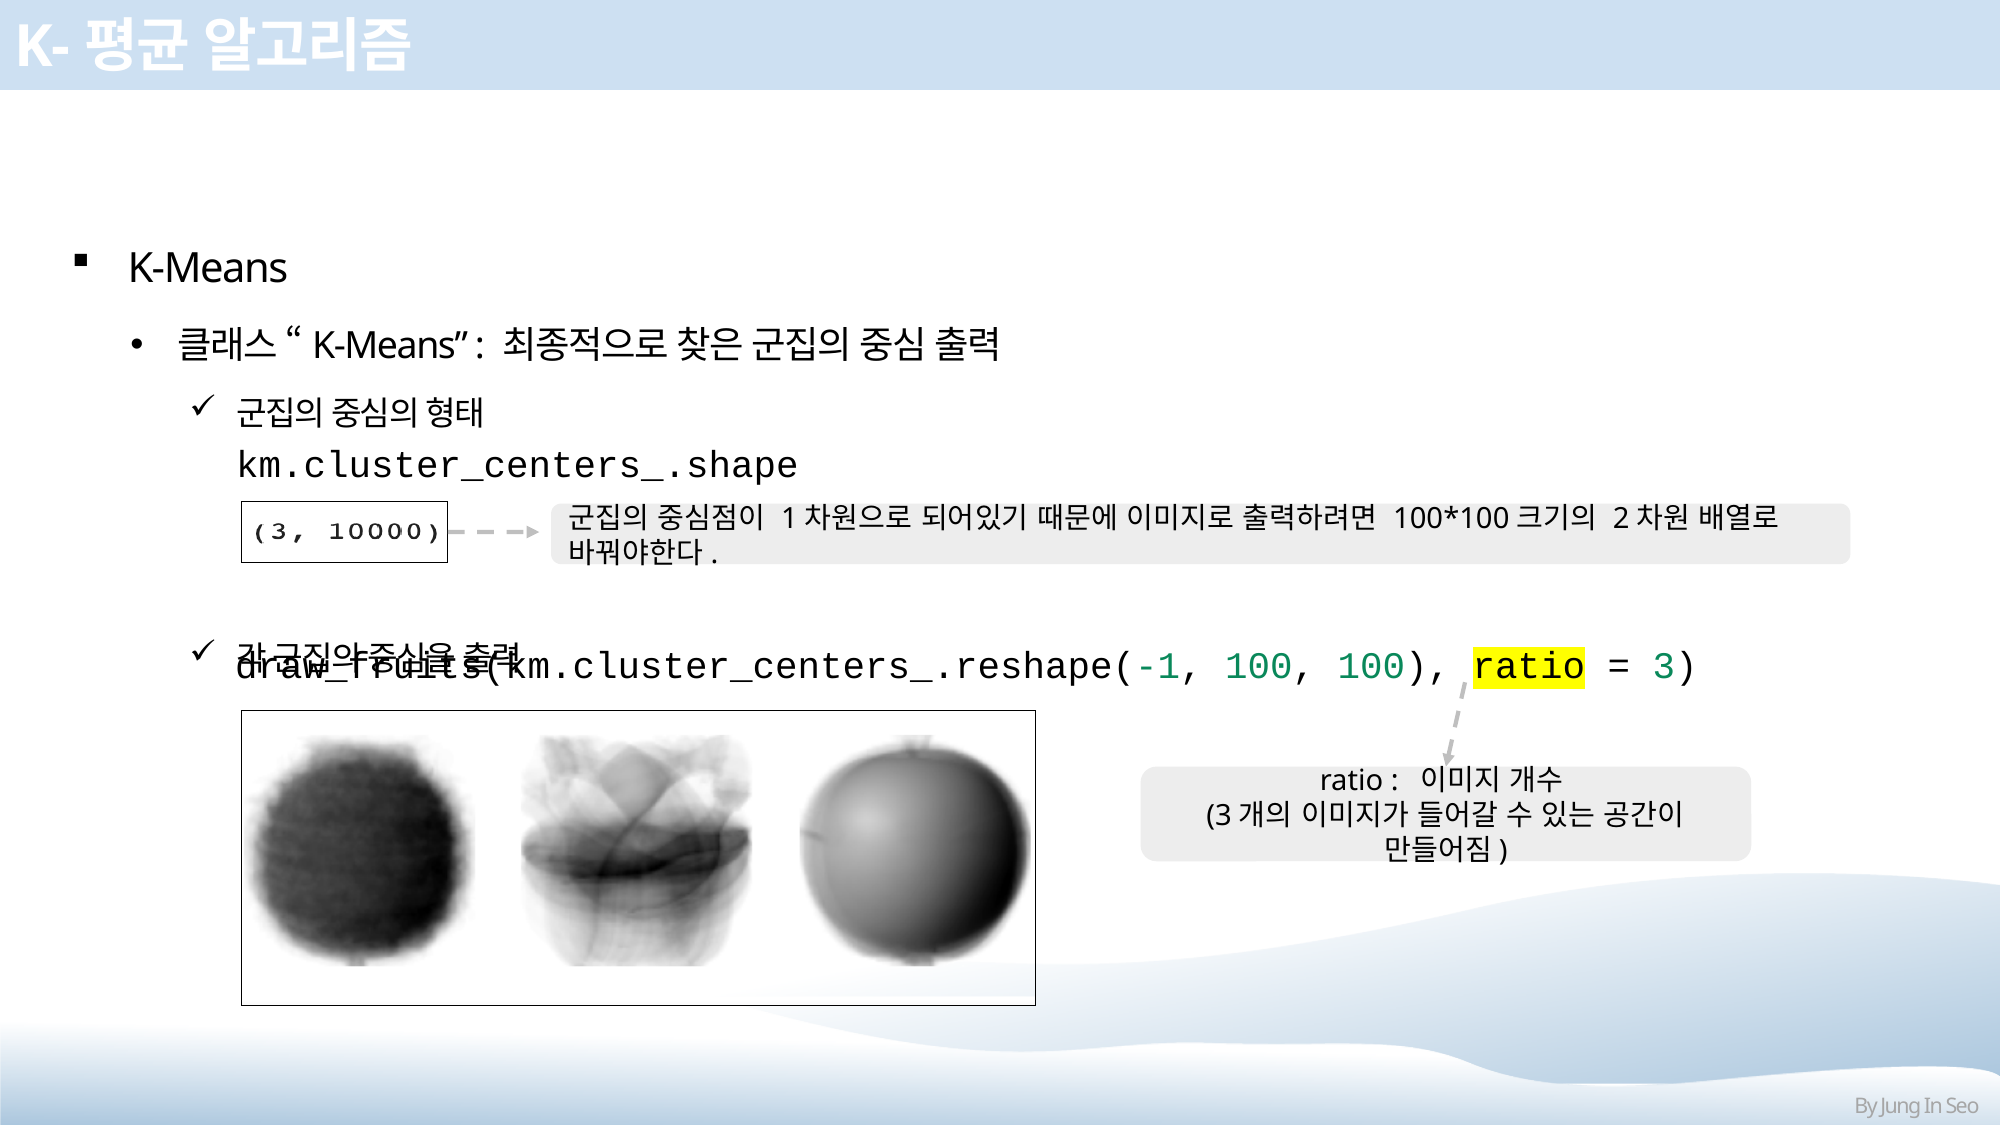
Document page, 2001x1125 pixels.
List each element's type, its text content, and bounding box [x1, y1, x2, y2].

list K-Means 클래스 “K-Means” : 최종적으로 찾은 군집의 중심 출력 군집의 중심의 형태 각 군집의 중심을 출력 [56, 208, 1945, 928]
title K-평균 알고리즘 [0, 0, 941, 90]
picture [241, 501, 449, 563]
text_box km.cluster_centers_.shape [221, 432, 814, 493]
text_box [1445, 682, 1466, 767]
text_box draw_fruits(km.cluster_centers_.reshape(-1, 100, 100), ratio = 3) [220, 633, 2000, 694]
picture [241, 710, 1036, 1006]
text_box ratio : 이미지 개수 (3개의 이미지가 들어갈 수 있는 공간이 만들어짐) [1138, 764, 1754, 864]
text_box 군집의 중심점이 1차원으로 되어있기 때문에 이미지로 출력하려면 100*100크기의 2차원 배열로 바꿔야한다. [548, 501, 1853, 567]
